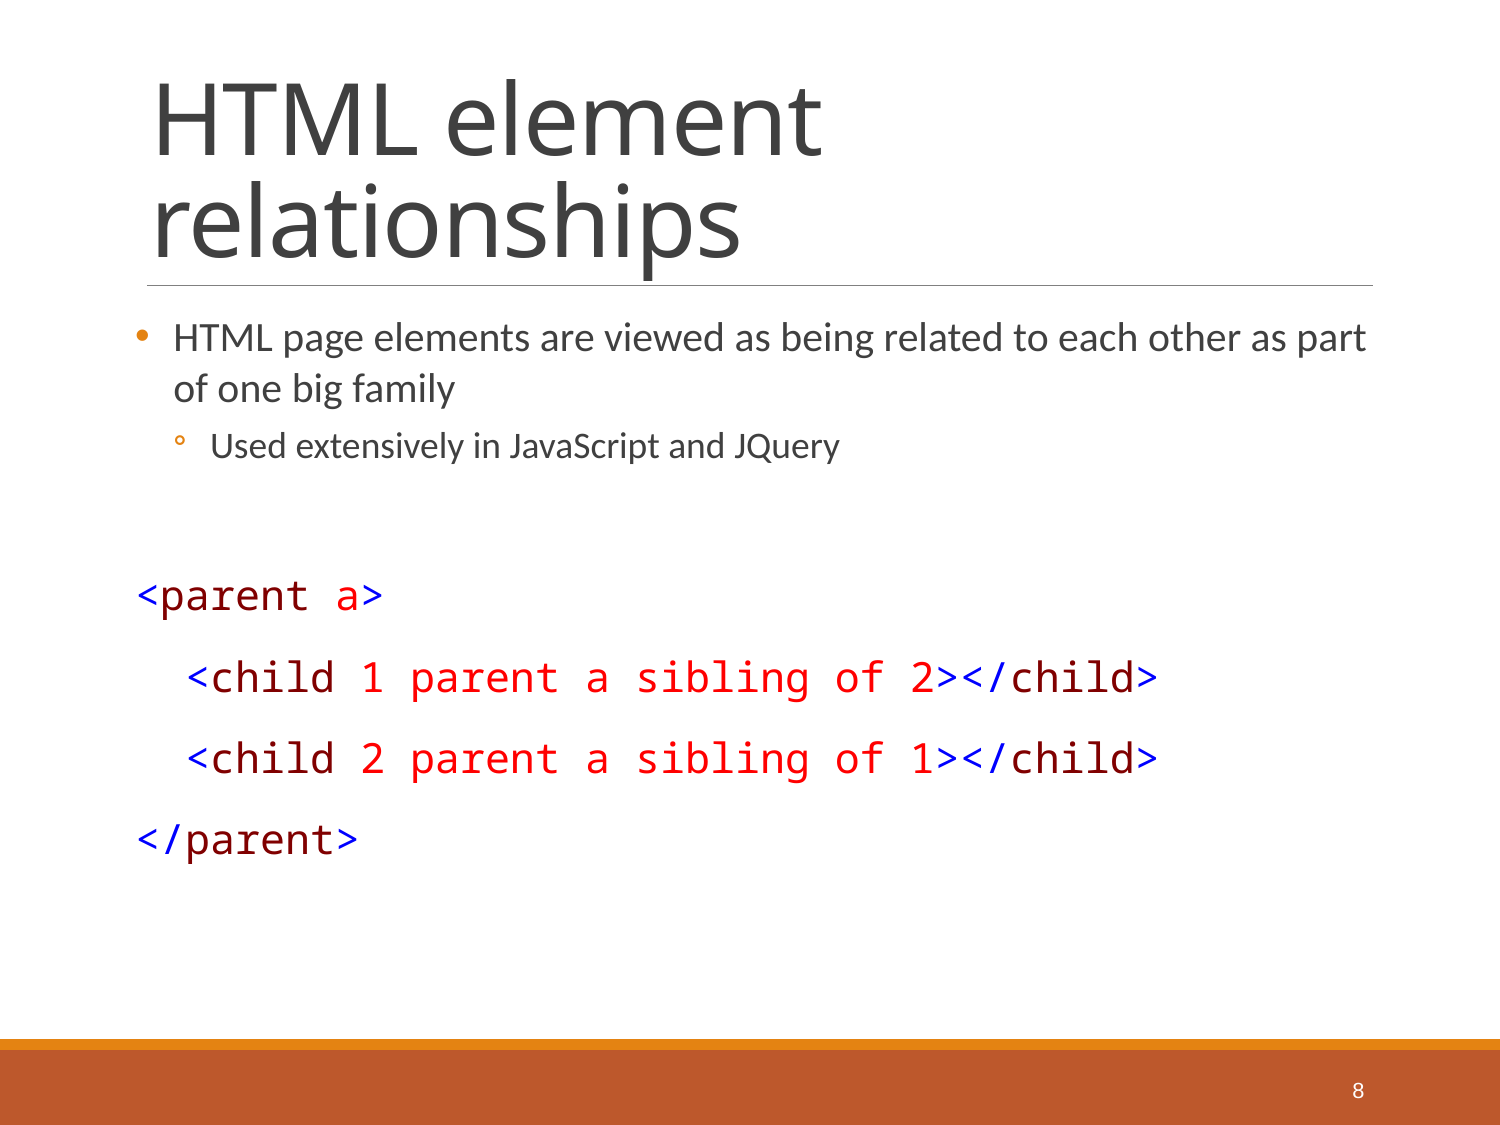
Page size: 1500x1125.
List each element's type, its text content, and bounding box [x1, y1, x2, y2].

title HTML element relationships [135, 47, 1373, 285]
slide_number 8 [1218, 1059, 1380, 1120]
list HTML page elements are viewed as being related to each other as part of one big family Used extensively in JavaScript and JQuery <parent a> <child 1 parent a sibling of 2></child> <child 2 parent a sibling of 1></child> </parent> [135, 302, 1373, 963]
